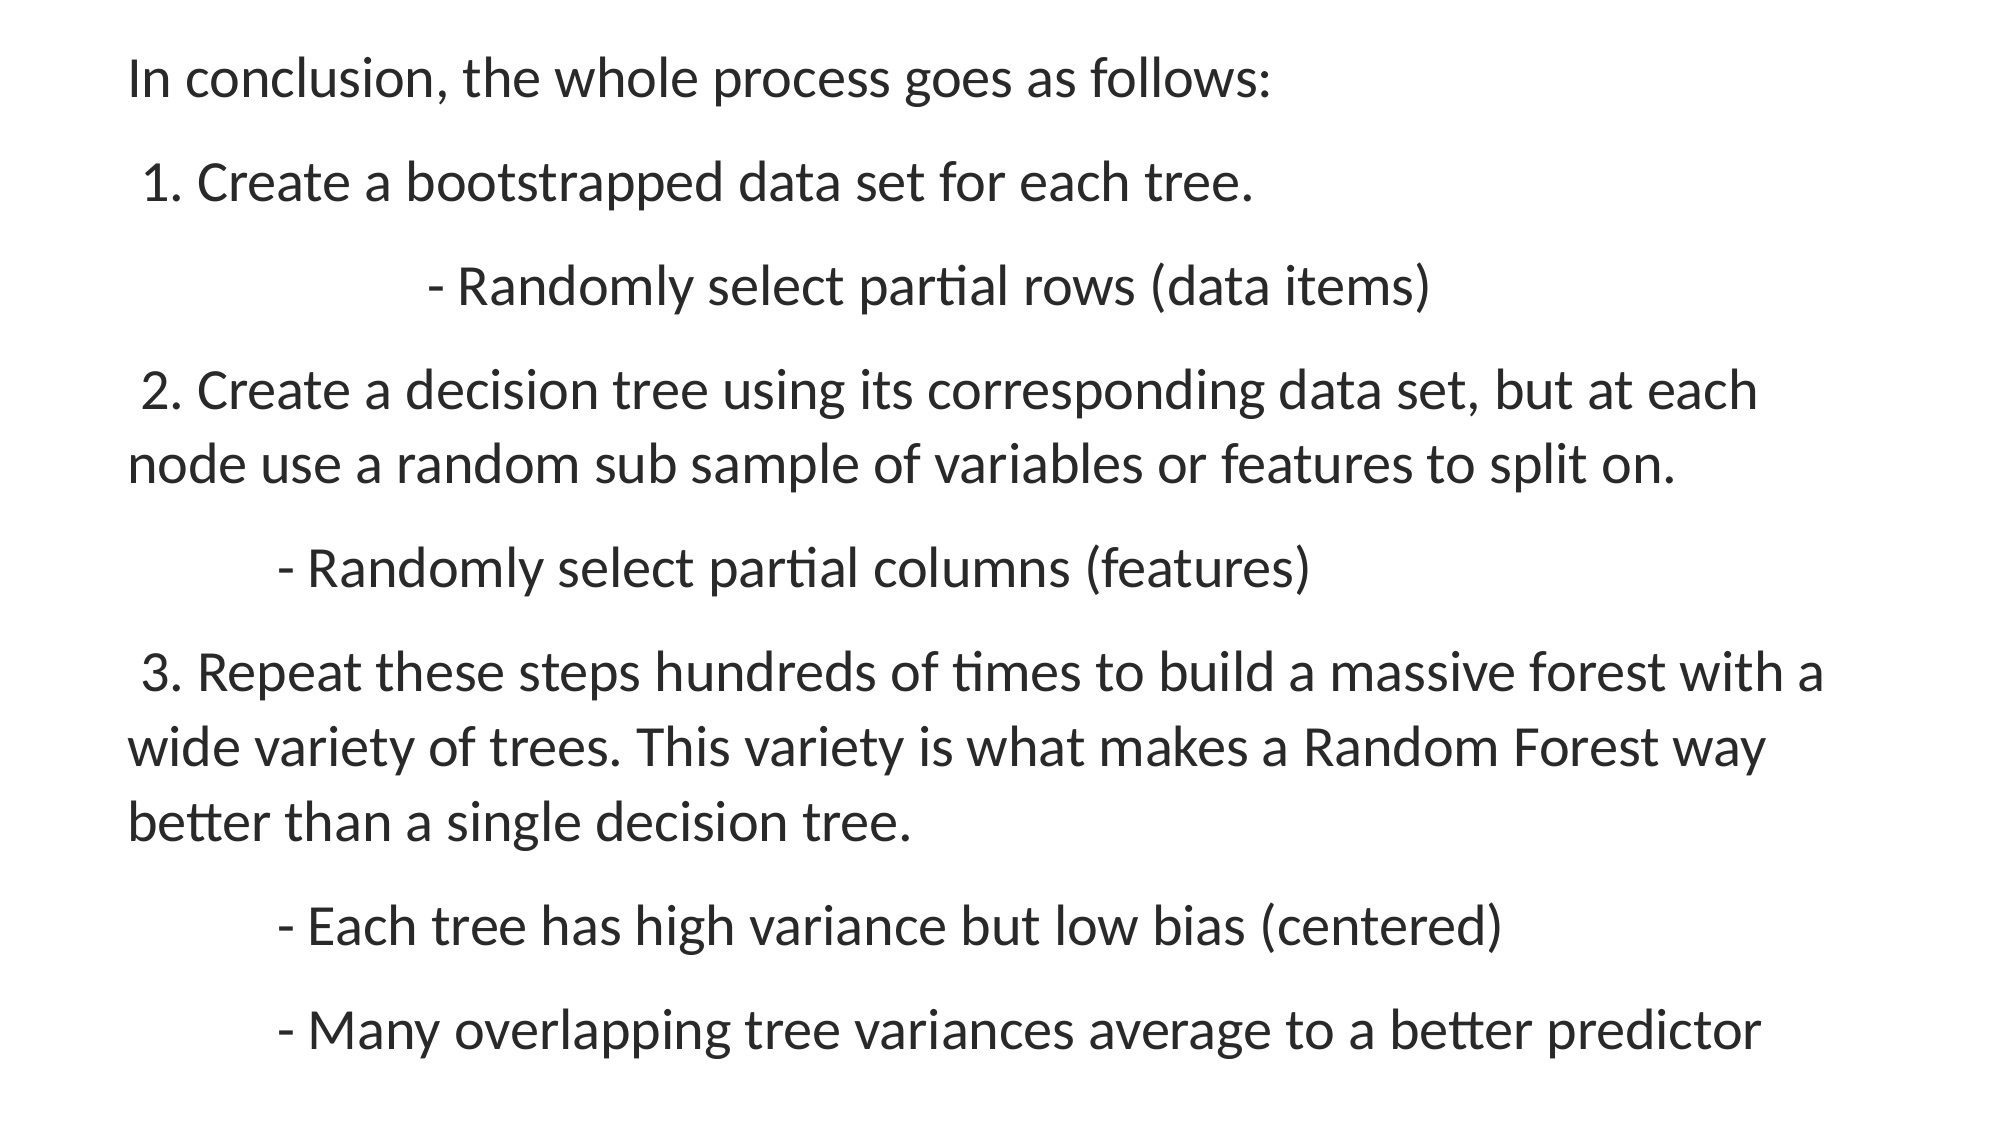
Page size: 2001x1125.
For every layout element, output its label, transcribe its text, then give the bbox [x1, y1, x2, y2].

text_box In conclusion, the whole process goes as follows: 1. Create a bootstrapped data set for each tree. - Randomly select partial rows (data items) 2. Create a decision tree using its corresponding data set, but at each node use a random sub sample of variables or features to split on. - Randomly select partial columns (features) 3. Repeat these steps hundreds of times to build a massive forest with a wide variety of trees. This variety is what makes a Random Forest way better than a single decision tree. - Each tree has high variance but low bias (centered) - Many overlapping tree variances average to a better predictor [112, 26, 1851, 1069]
